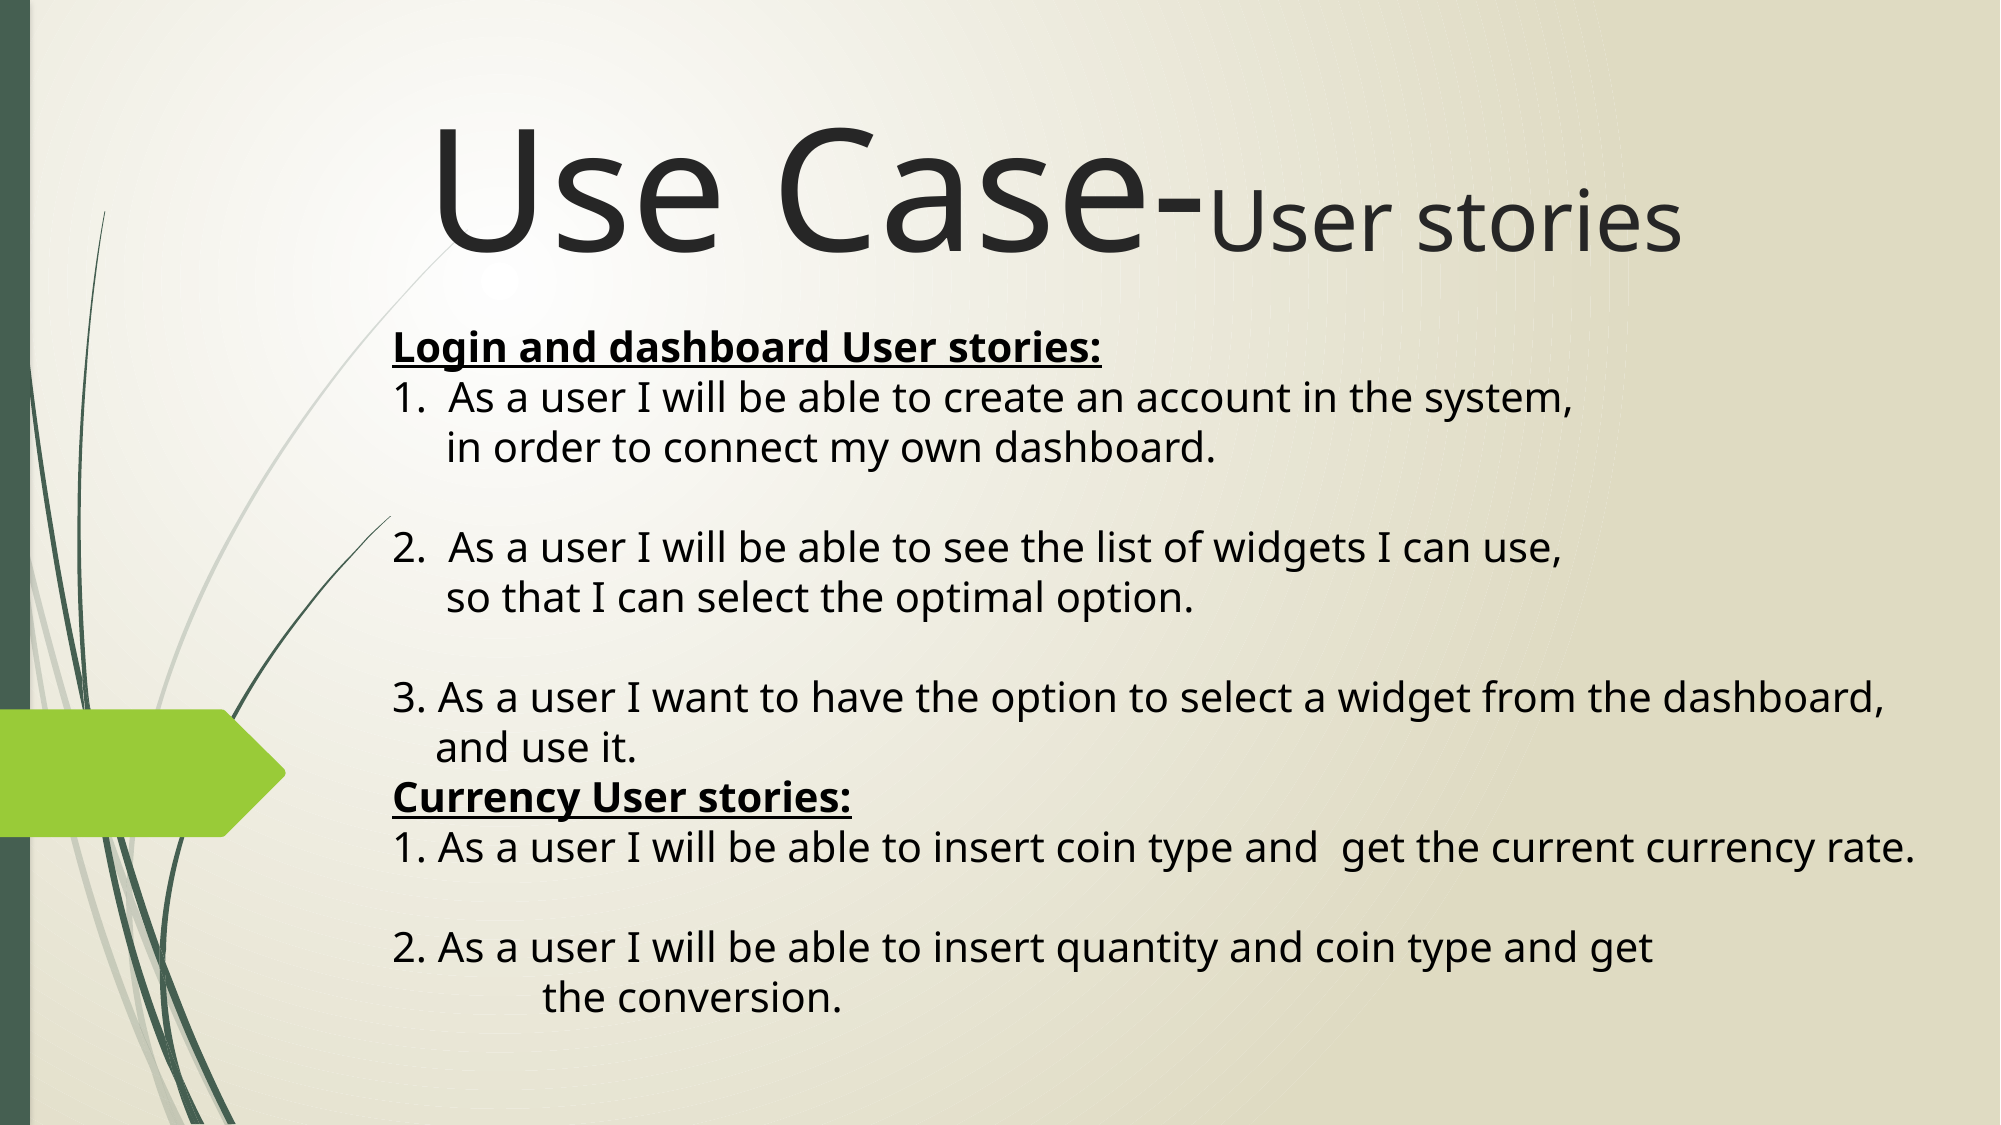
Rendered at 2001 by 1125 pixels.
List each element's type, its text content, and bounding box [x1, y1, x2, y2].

text_box Login and dashboard User stories: As a user I will be able to create an account in the system, in order to connect my own dashboard. As a user I will be able to see the list of widgets I can use, so that I can select the optimal option. 3. As a user I want to have the option to select a widget from the dashboard, and use it. Currency User stories: 1. As a user I will be able to insert coin type and get the current currency rate. 2. As a user I will be able to insert quantity and coin type and get the conversion. [377, 312, 1932, 1125]
title Use Case-User stories [410, 67, 1709, 294]
